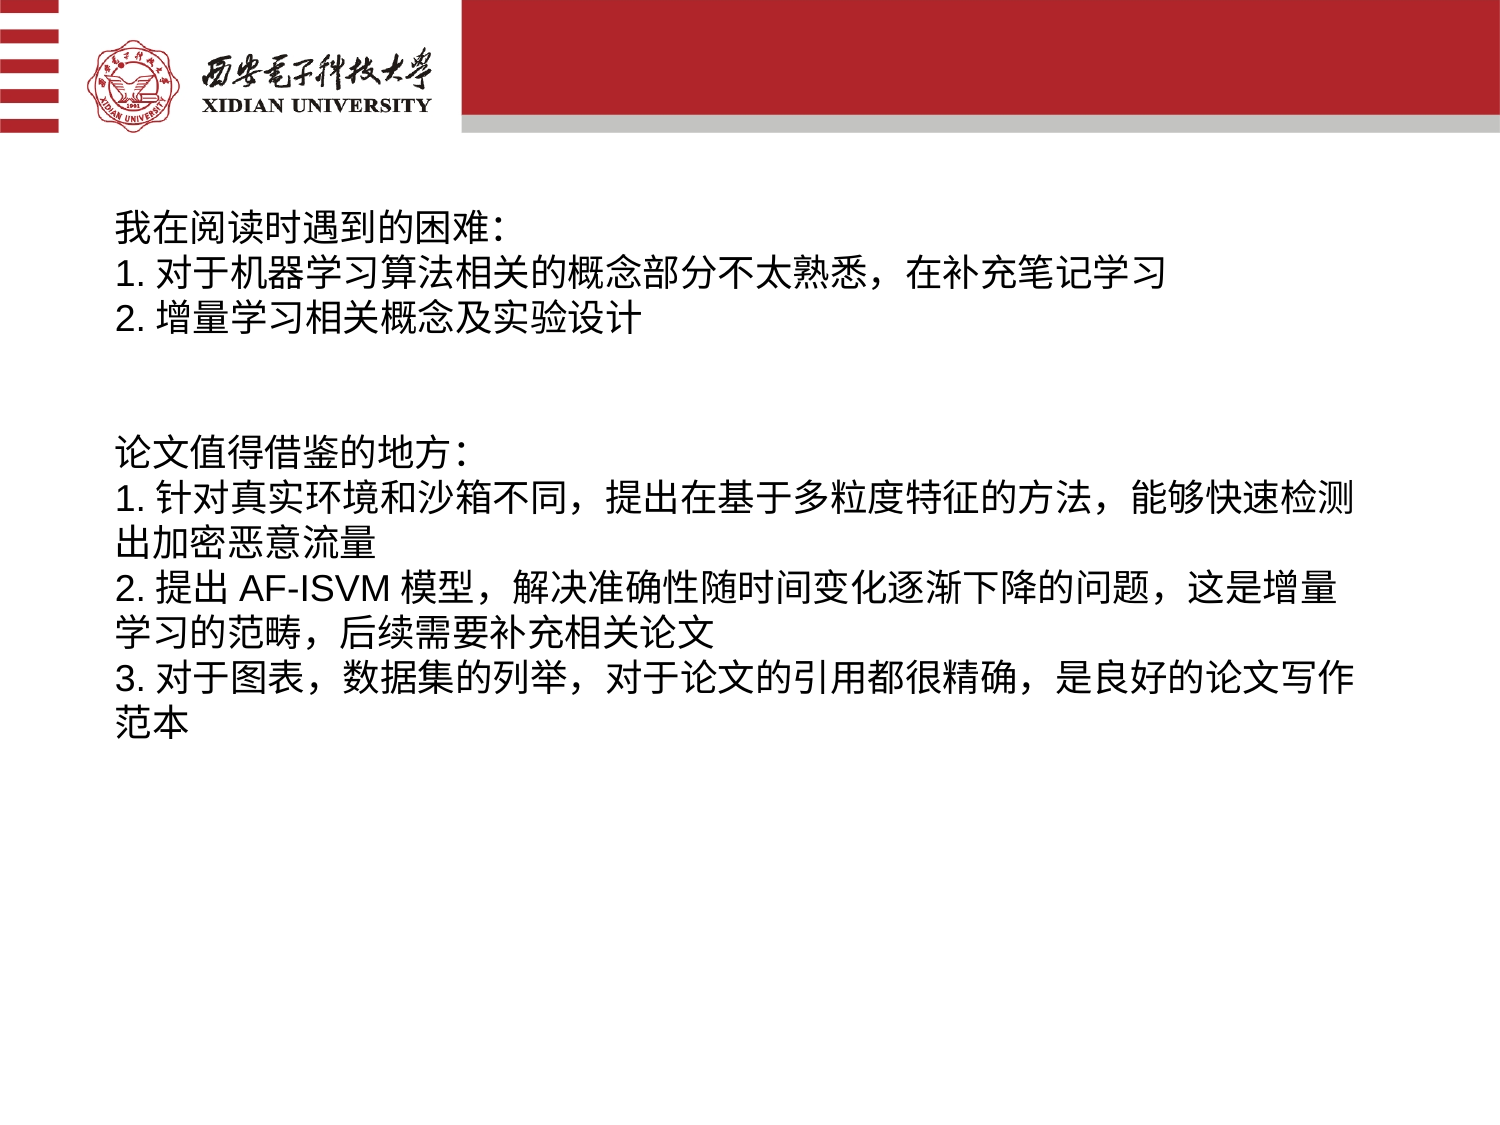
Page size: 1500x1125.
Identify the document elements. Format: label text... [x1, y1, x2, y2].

text_box 我在阅读时遇到的困难： 1.对于机器学习算法相关的概念部分不太熟悉，在补充笔记学习 2.增量学习相关概念及实验设计 论文值得借鉴的地方： 1.针对真实环境和沙箱不同，提出在基于多粒度特征的方法，能够快速检测出加密恶意流量 2.提出AF-ISVM模型，解决准确性随时间变化逐渐下降的问题，这是增量学习的范畴，后续需要补充相关论文 3.对于图表，数据集的列举，对于论文的引用都很精确，是良好的论文写作范本 [100, 196, 1376, 841]
picture [0, 0, 1500, 1125]
